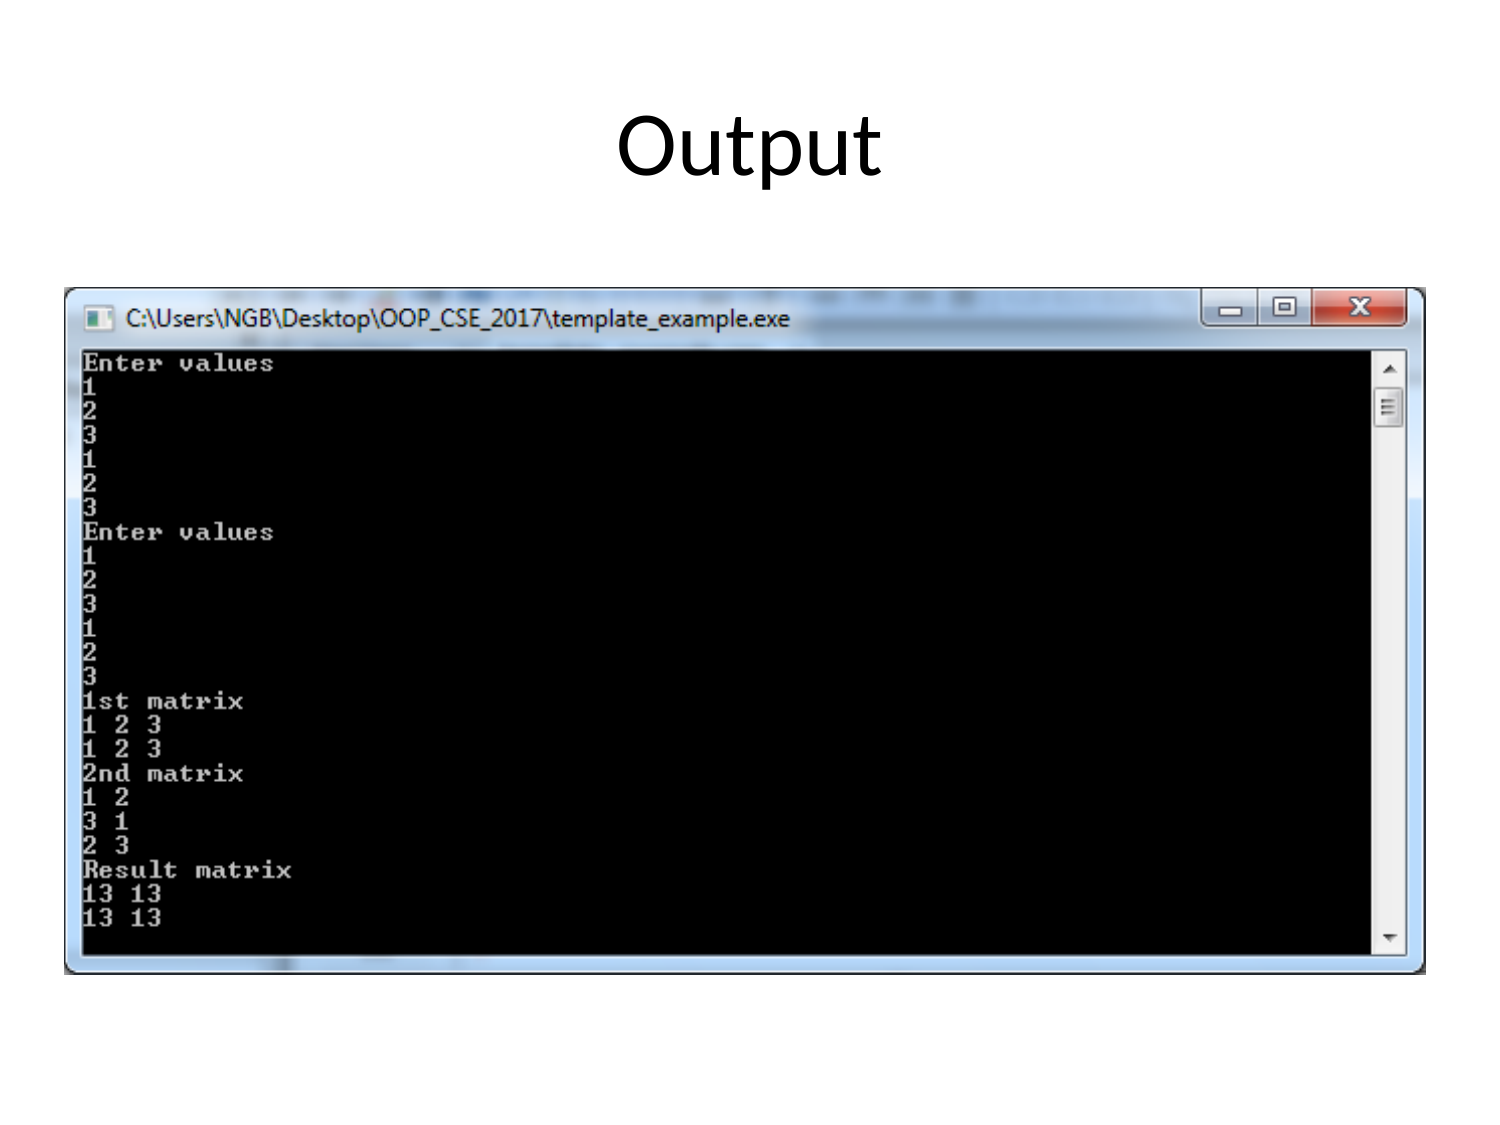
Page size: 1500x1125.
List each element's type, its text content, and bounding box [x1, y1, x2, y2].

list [64, 287, 1426, 976]
title Output [75, 45, 1425, 233]
